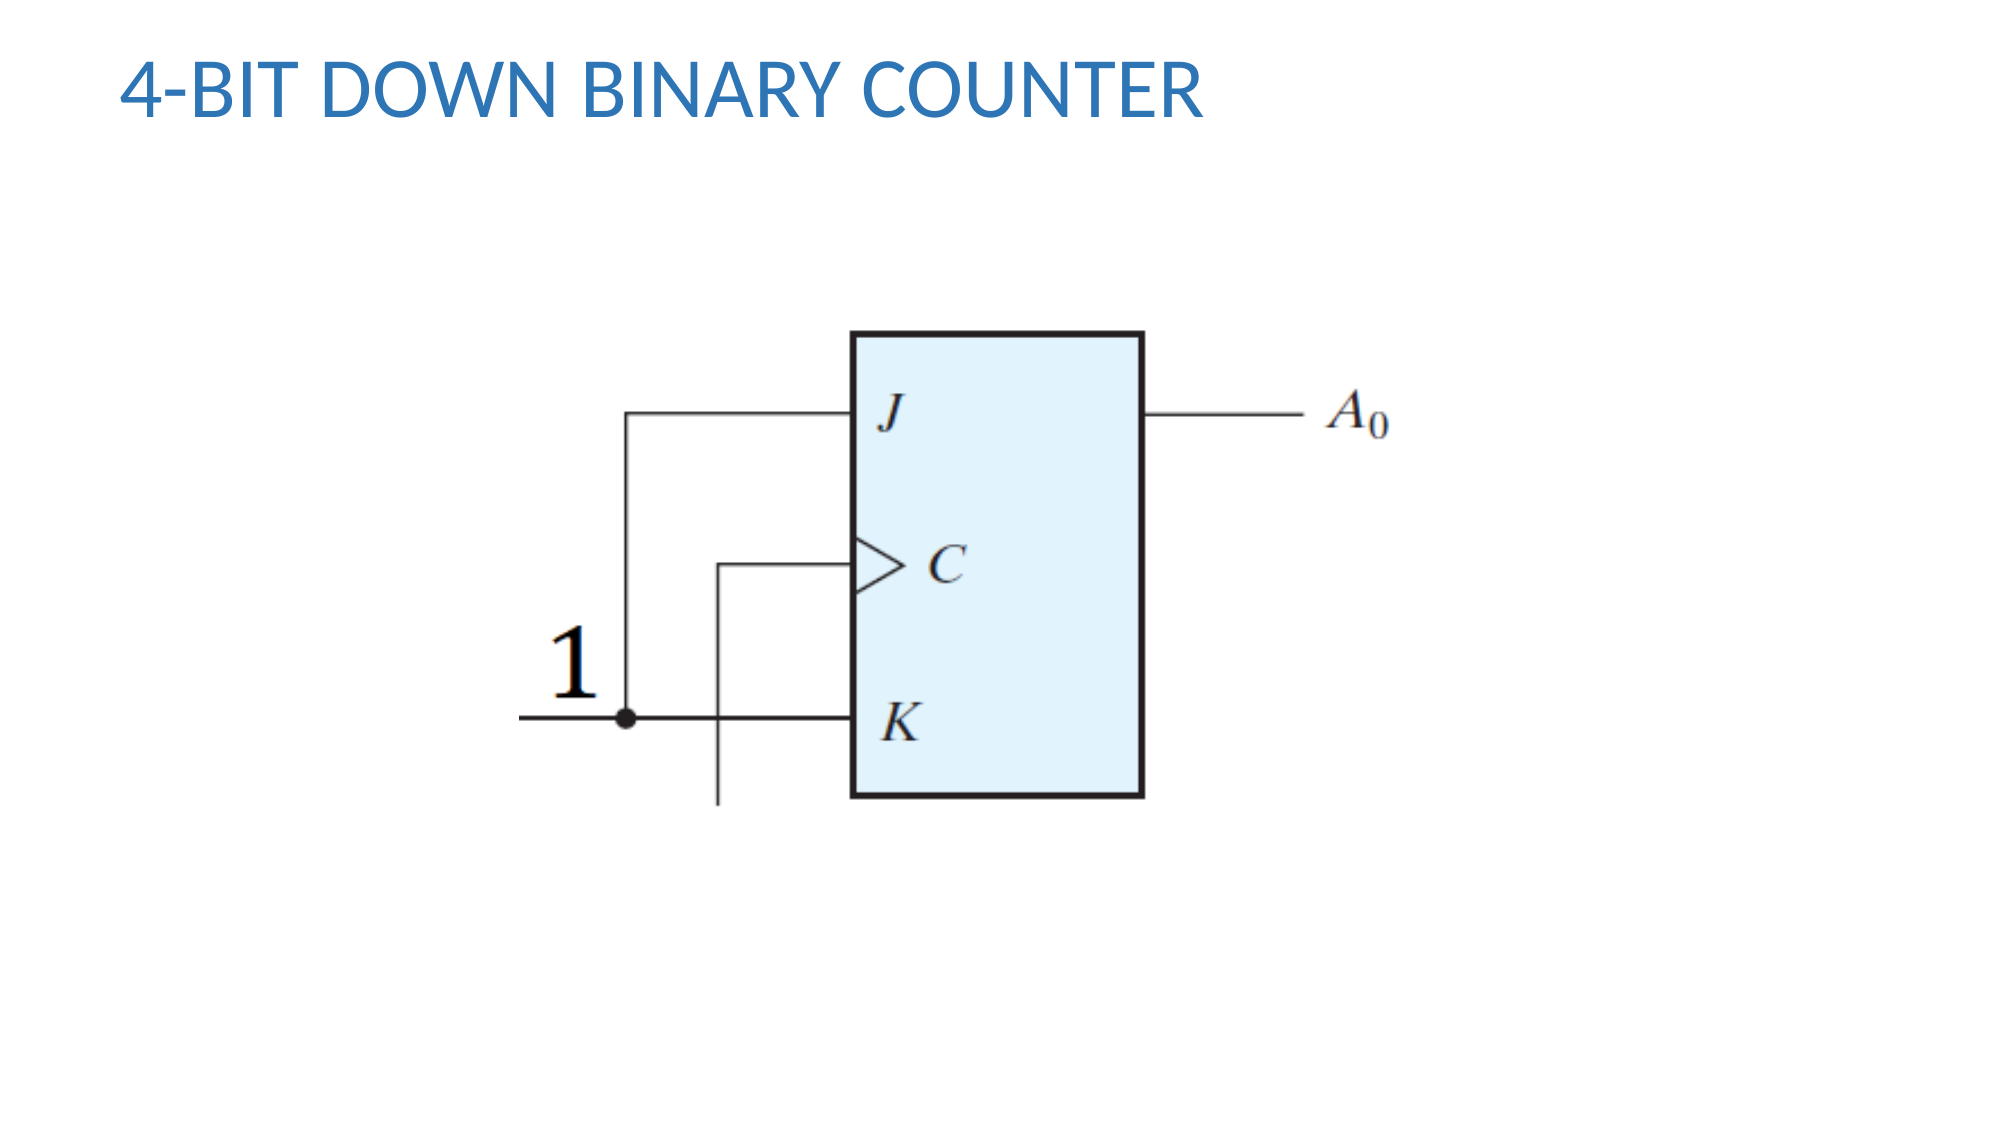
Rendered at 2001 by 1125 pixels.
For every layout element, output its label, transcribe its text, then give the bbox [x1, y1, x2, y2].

title 4-BIT DOWN BINARY COUNTER [104, 35, 1830, 144]
picture [519, 301, 1414, 839]
